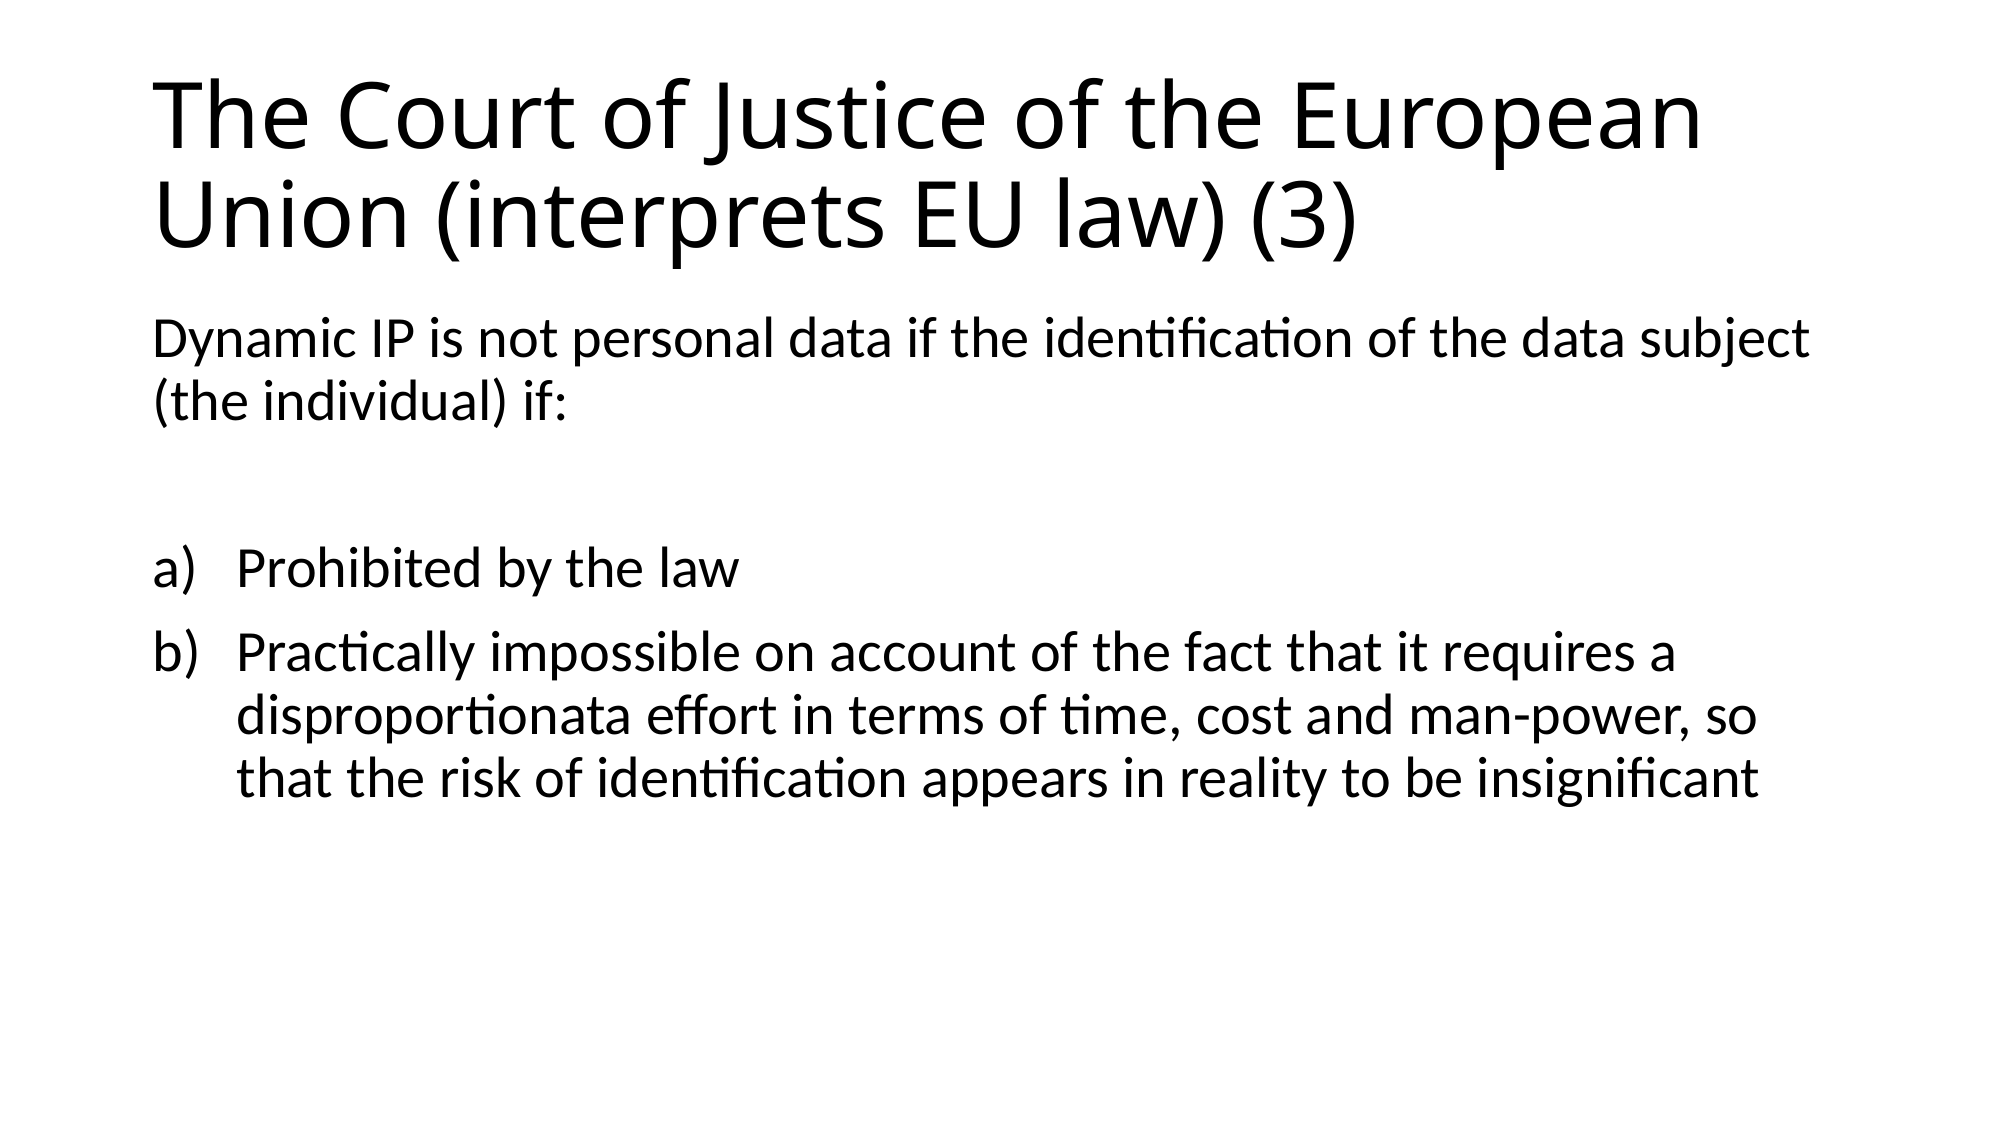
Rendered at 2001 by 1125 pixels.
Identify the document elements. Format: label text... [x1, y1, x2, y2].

title The Court of Justice of the European Union (interprets EU law) (3) [137, 59, 1863, 278]
list Dynamic IP is not personal data if the identification of the data subject (the individual) if: Prohibited by the law Practically impossible on account of the fact that it requires a disproportionata effort in terms of time, cost and man-power, so that the risk of identification appears in reality to be insignificant [137, 299, 1863, 1014]
